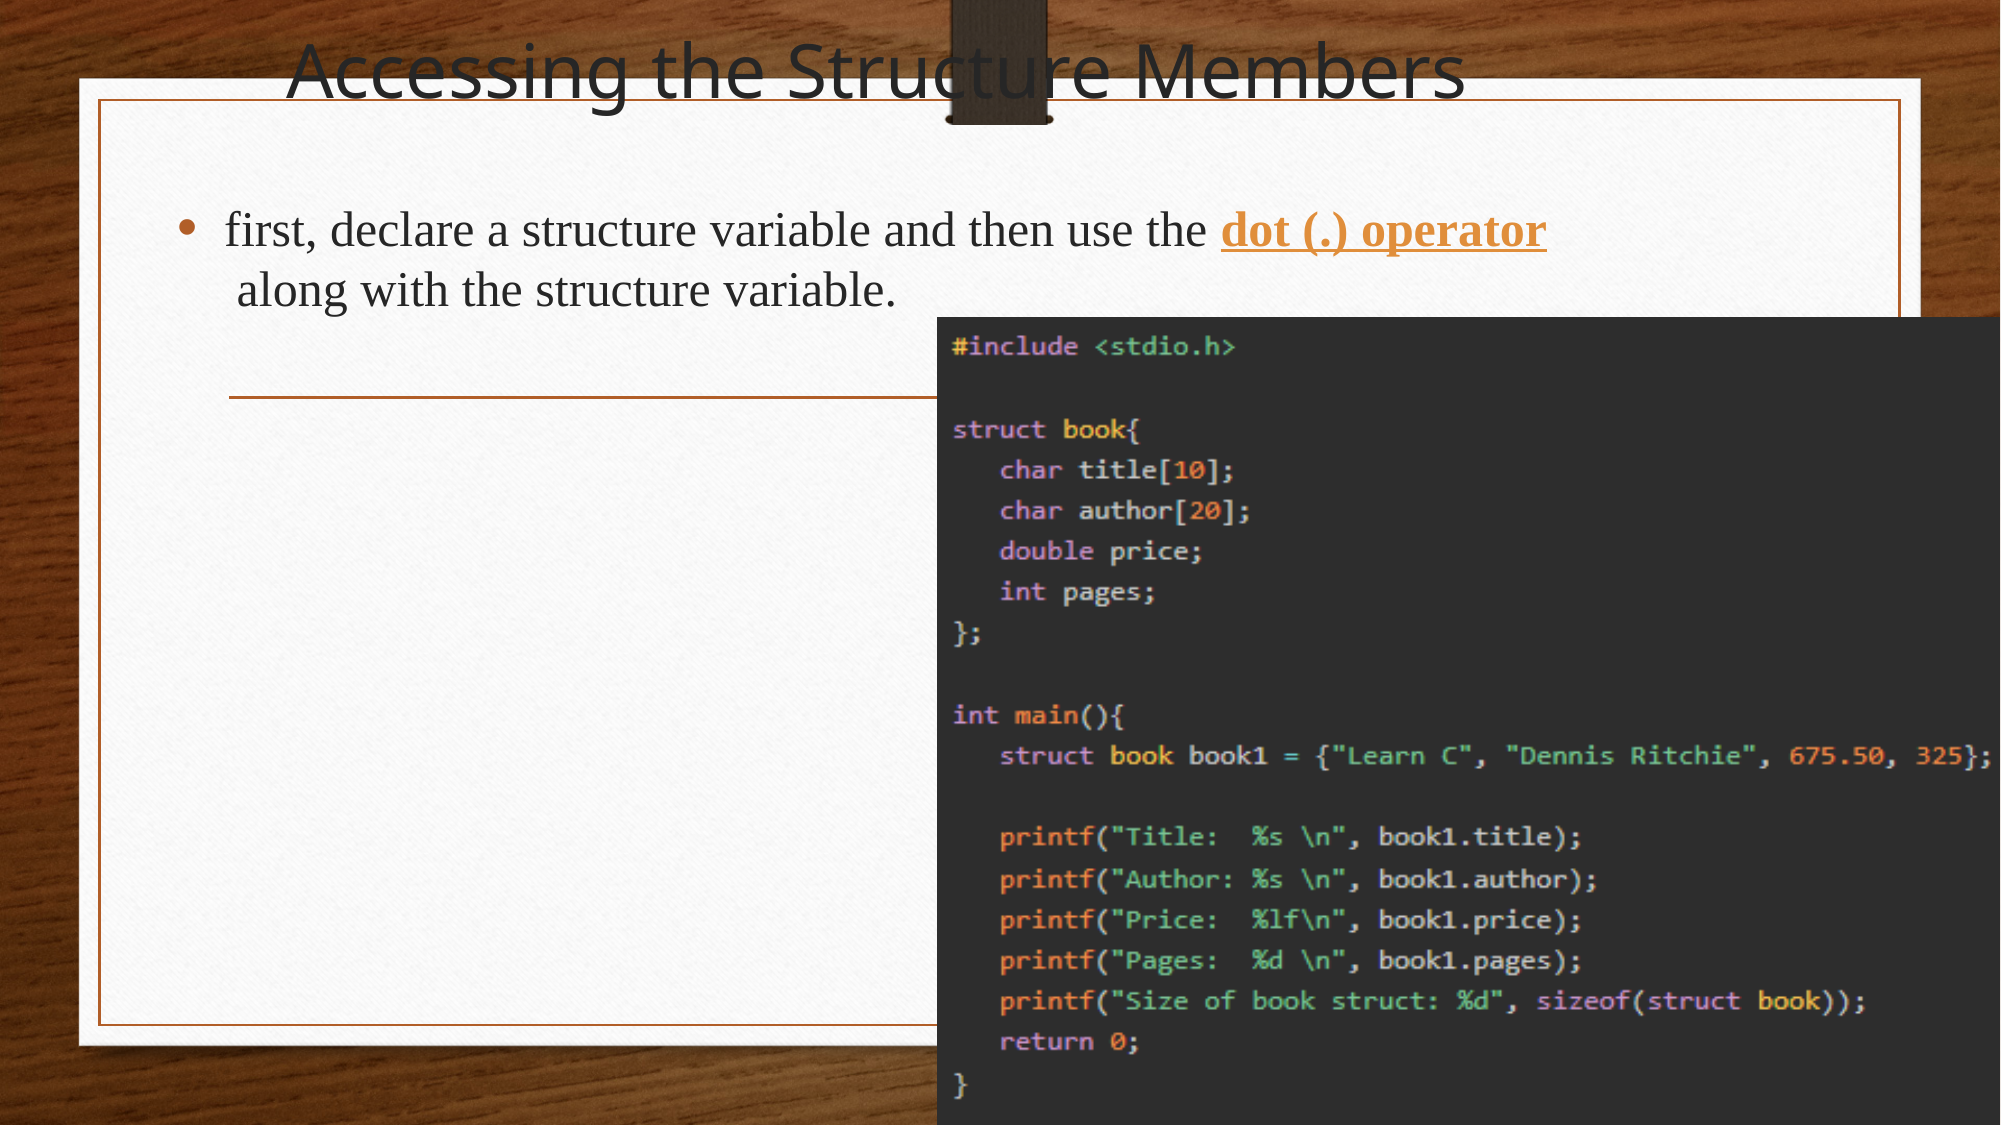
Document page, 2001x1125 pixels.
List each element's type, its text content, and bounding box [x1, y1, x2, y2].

title Accessing the Structure Members [105, 8, 1649, 239]
picture [0, 0, 2001, 1125]
list first, declare a structure variable and then use the dot (.) operator along with the structure variable. [162, 188, 1630, 877]
